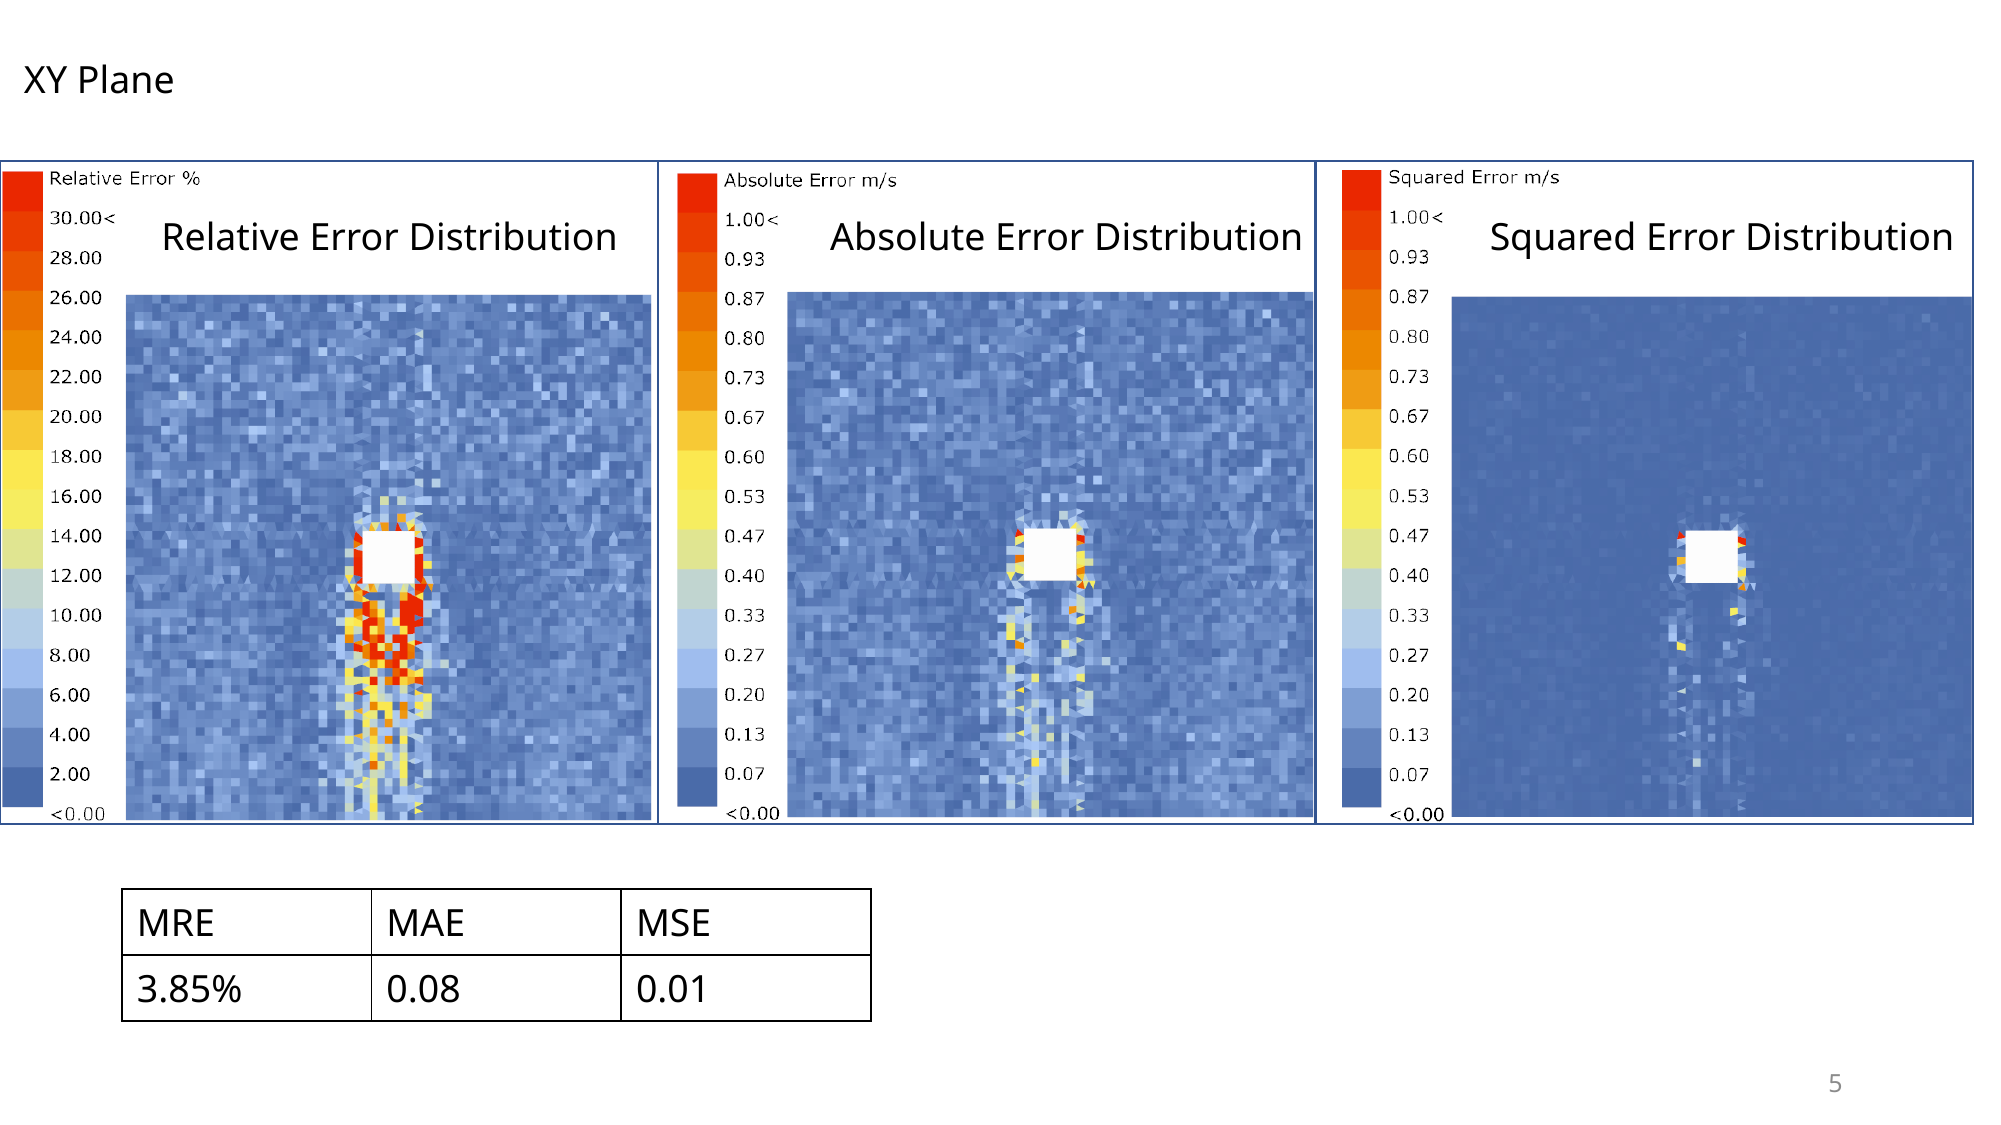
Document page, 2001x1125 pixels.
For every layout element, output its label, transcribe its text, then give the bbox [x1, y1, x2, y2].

table_cell 0.01 [622, 956, 870, 1020]
text_box Absolute Error Distribution [902, 206, 1319, 266]
text_box [1573, 160, 1974, 292]
text_box [657, 160, 1314, 825]
picture [2, 165, 658, 825]
text_box [1314, 160, 1330, 825]
table_cell 0.08 [372, 956, 620, 1020]
table_header MRE [123, 890, 371, 954]
table_cell 3.85% [123, 956, 371, 1020]
picture [1330, 158, 1974, 835]
text_box Squared Error Distribution [1573, 205, 1970, 266]
slide_number 5 [1407, 1054, 1858, 1115]
picture [671, 166, 1318, 831]
text_box Relative Error Distribution [210, 205, 634, 266]
text_box [1573, 821, 1974, 825]
text_box XY Plane [9, 48, 235, 109]
text_box [0, 160, 657, 825]
table_header MAE [372, 890, 620, 954]
table_header MSE [622, 890, 870, 954]
